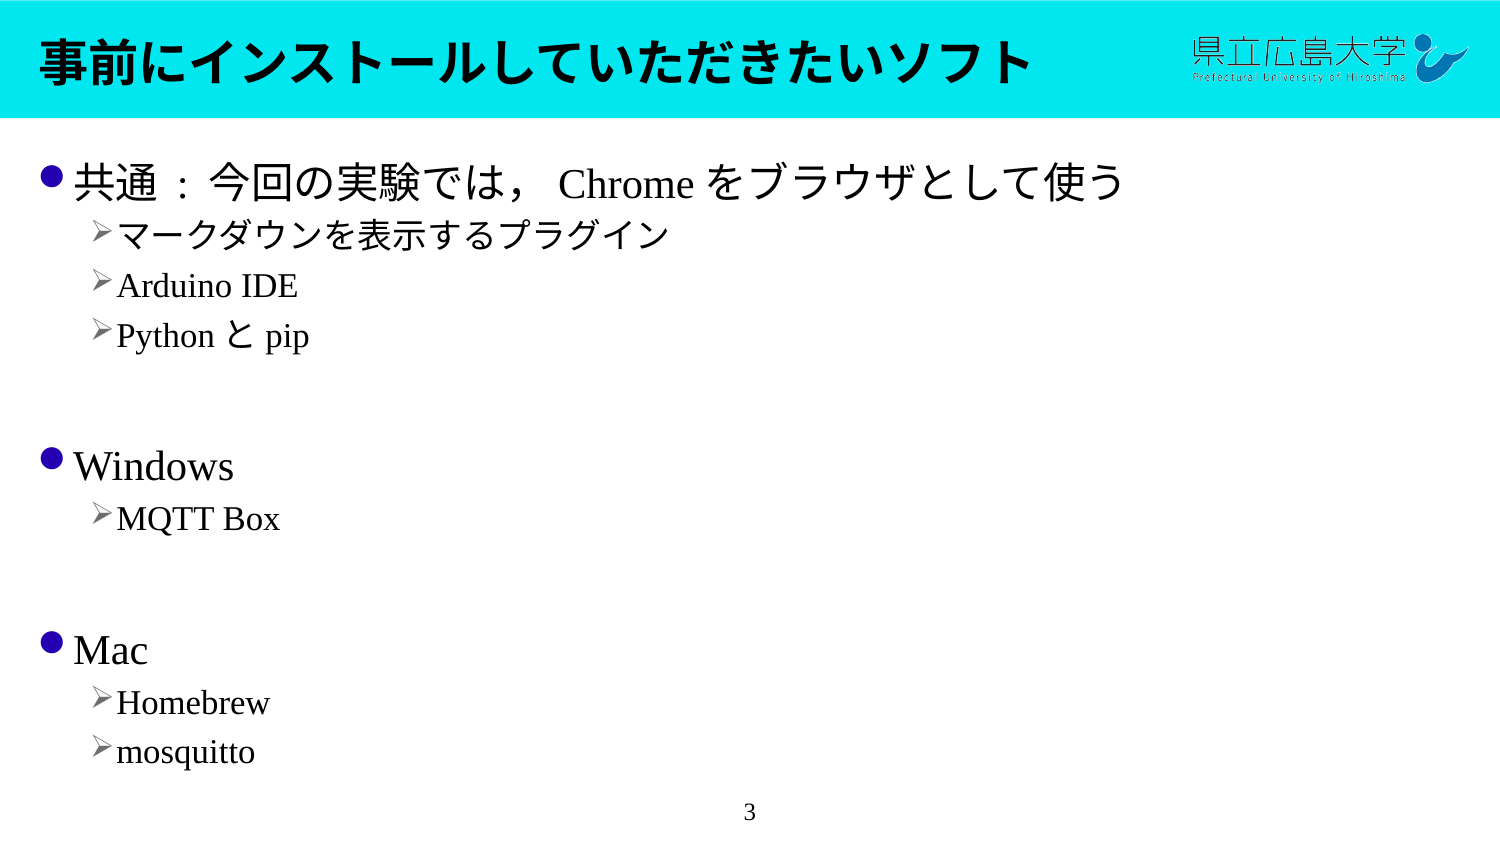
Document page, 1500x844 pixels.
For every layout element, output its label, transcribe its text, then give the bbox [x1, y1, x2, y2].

title 事前にインストールしていただきたいソフト [38, 0, 1136, 113]
slide_number 3 [705, 788, 795, 832]
picture [1193, 34, 1471, 85]
list 共通 : 今回の実験では，Chromeをブラウザとして使う マークダウンを表示するプラグイン Arduino IDE Pythonとpip Windows MQTT Box Mac Homebrew mosquitto [37, 155, 1462, 778]
